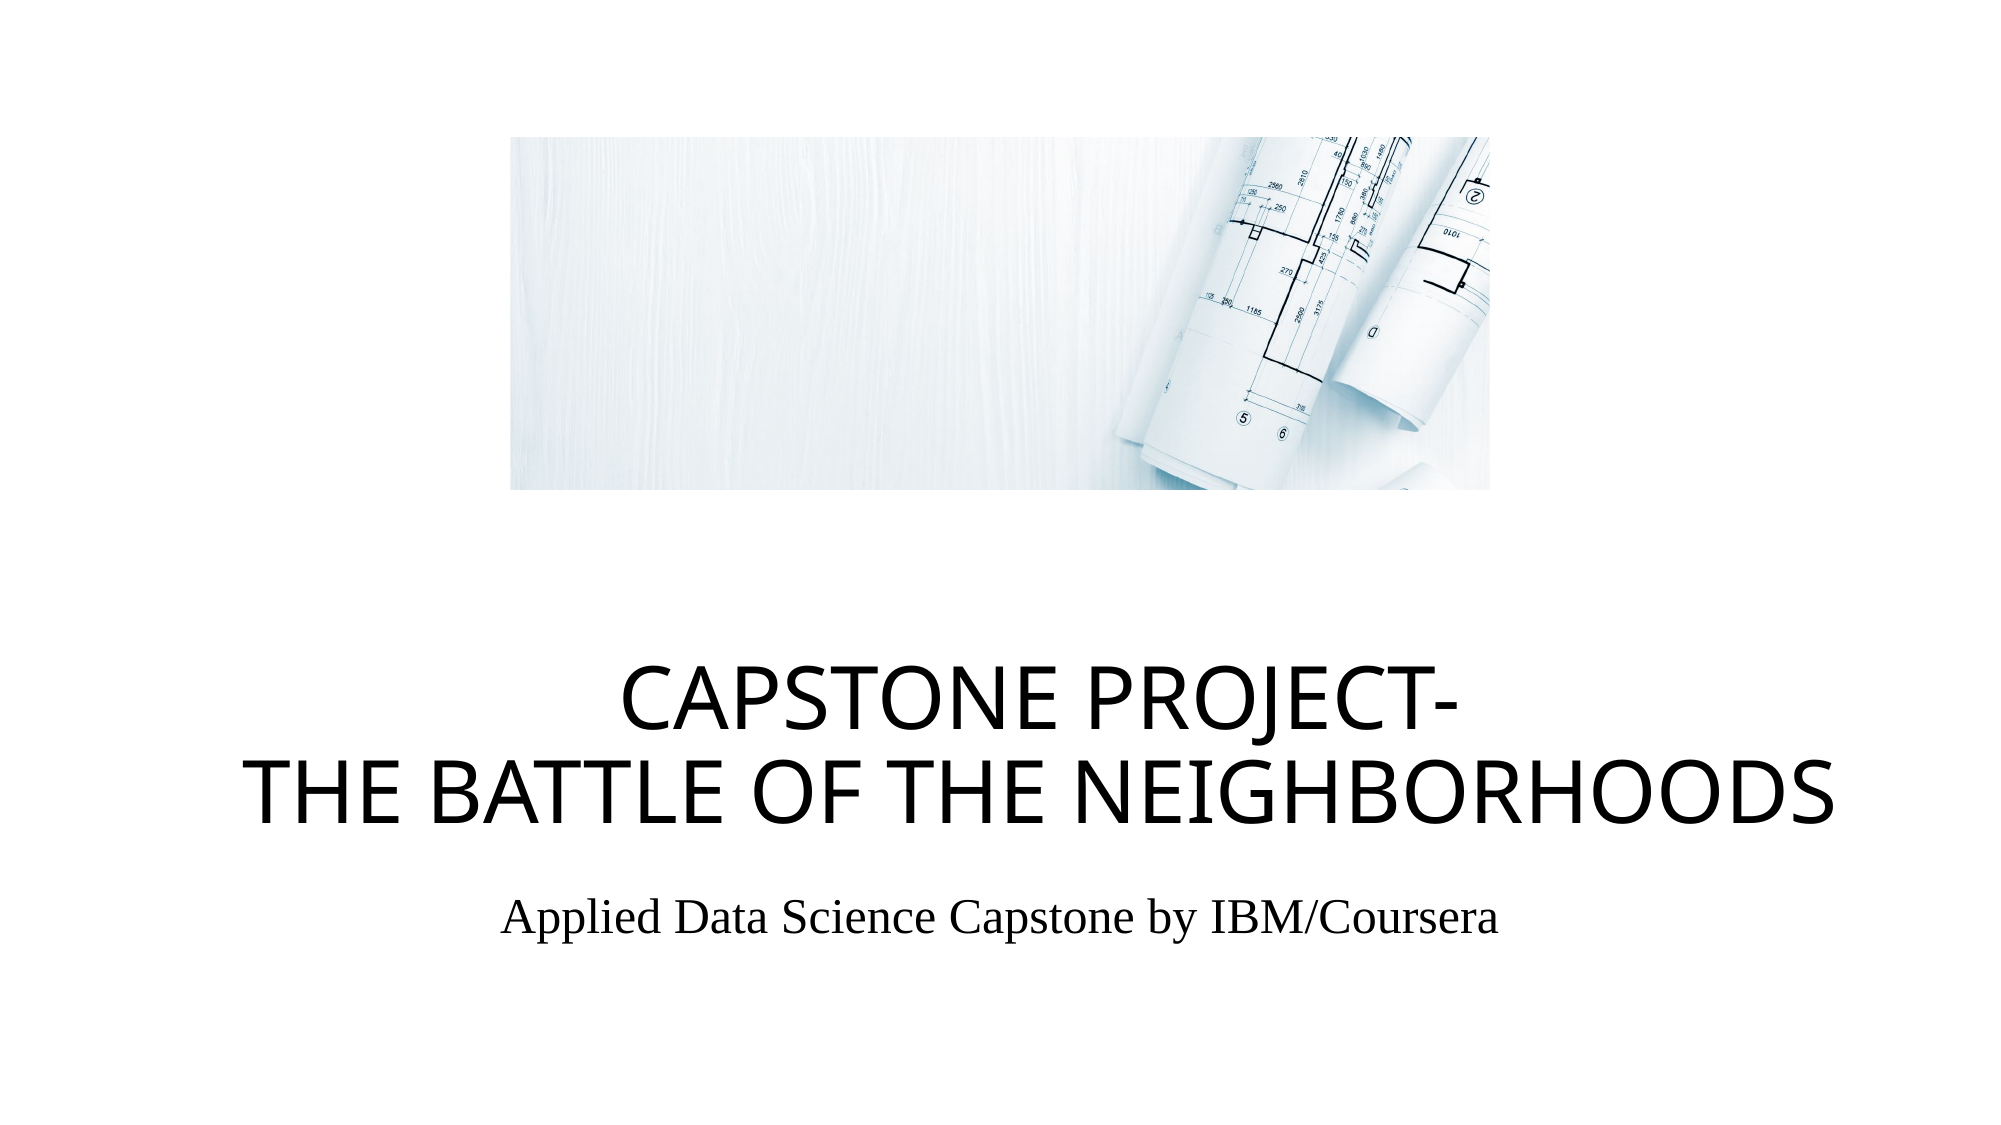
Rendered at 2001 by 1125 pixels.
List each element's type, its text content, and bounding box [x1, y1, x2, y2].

picture [510, 137, 1490, 490]
title CAPSTONE PROJECT- THE BATTLE OF THE NEIGHBORHOODS [203, 609, 1877, 851]
subtitle Applied Data Science Capstone by IBM/Coursera [219, 883, 1781, 988]
